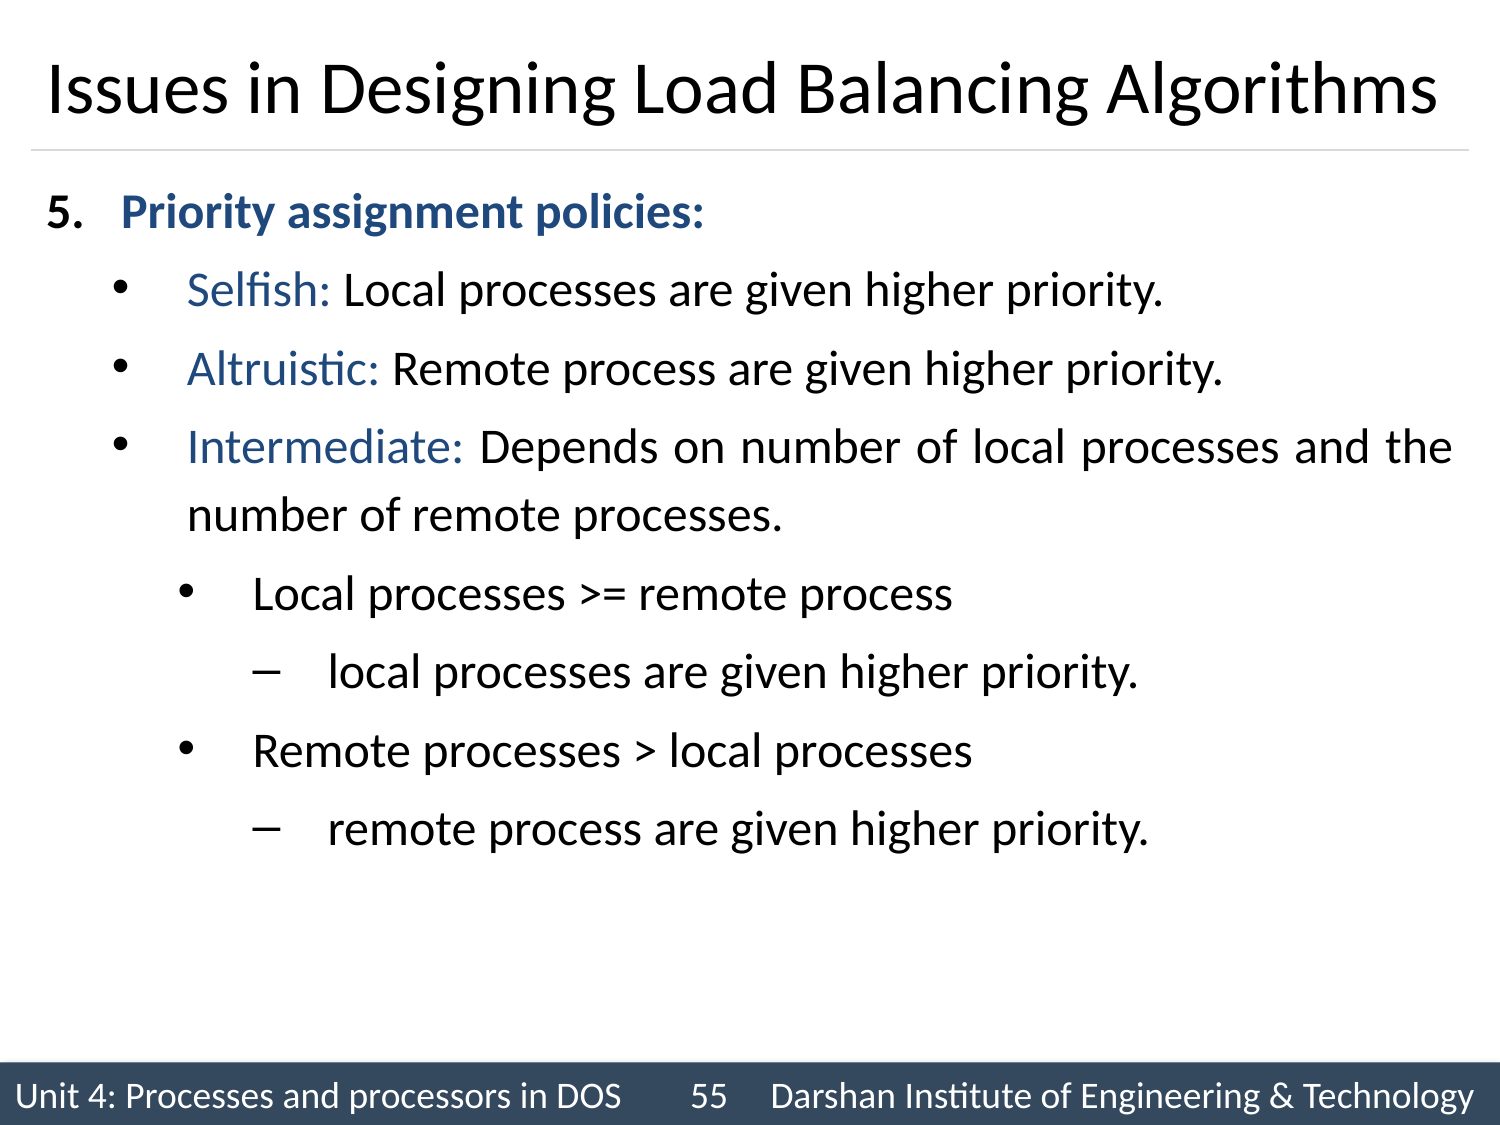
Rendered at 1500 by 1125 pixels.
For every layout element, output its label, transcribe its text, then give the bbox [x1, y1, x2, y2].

title Issues in Designing Load Balancing Algorithms [31, 17, 1469, 150]
list Priority assignment policies: Selfish: Local processes are given higher priority. Altruistic: Remote process are given higher priority. Intermediate: Depends on number of local processes and the number of remote processes. Local processes >= remote process local processes are given higher priority. Remote processes > local processes remote process are given higher priority. [31, 162, 1469, 1038]
